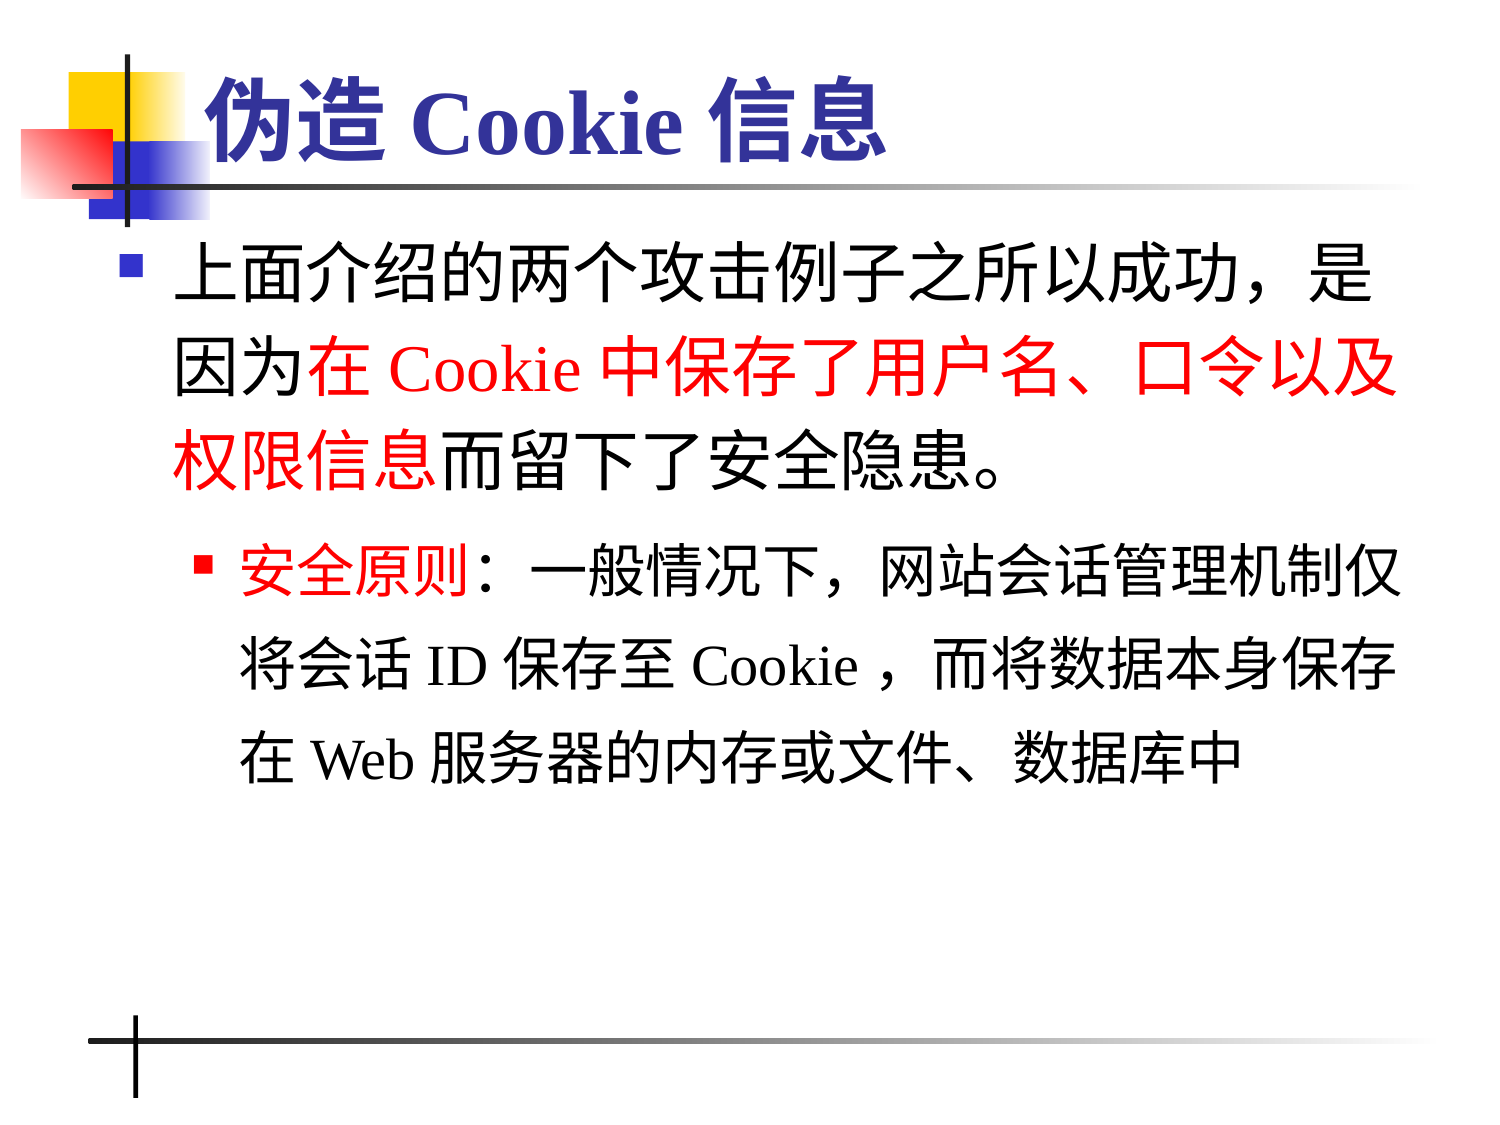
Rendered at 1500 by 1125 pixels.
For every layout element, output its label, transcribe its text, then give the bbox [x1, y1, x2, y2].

list 上面介绍的两个攻击例子之所以成功，是因为在Cookie中保存了用户名、口令以及权限信息而留下了安全隐患。 安全原则：一般情况下，网站会话管理机制仅将会话ID保存至Cookie，而将数据本身保存在Web服务器的内存或文件、数据库中 [101, 209, 1426, 1019]
title 伪造Cookie信息 [188, 23, 1468, 181]
